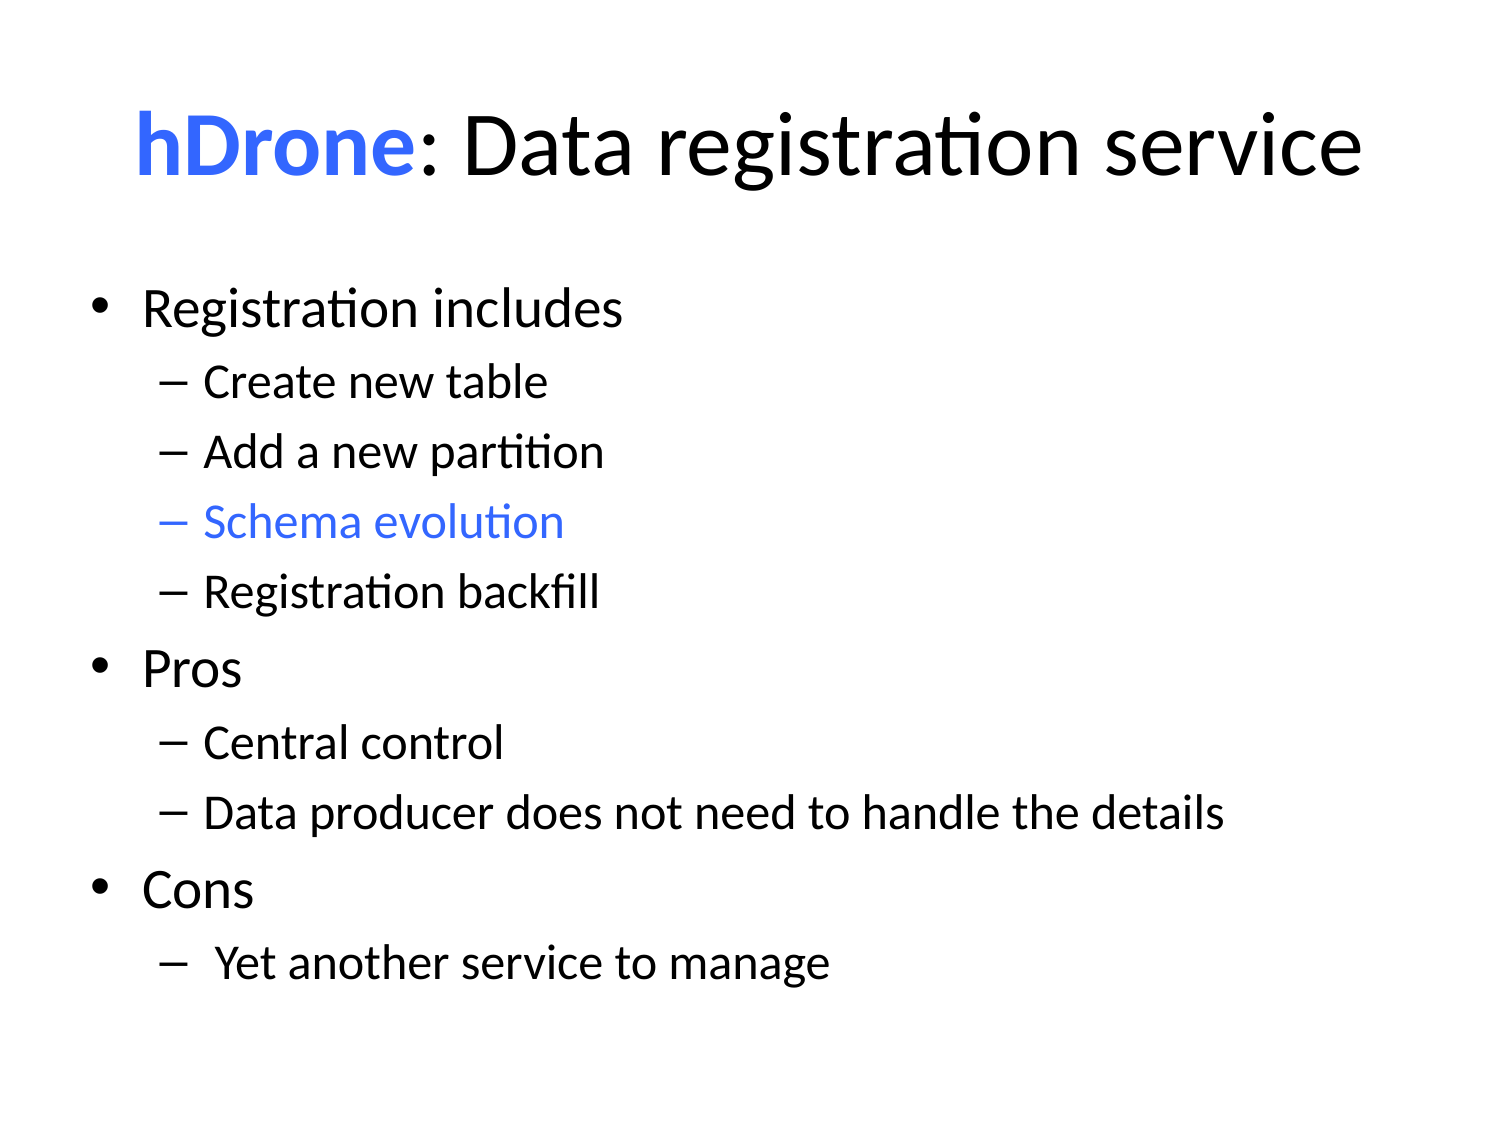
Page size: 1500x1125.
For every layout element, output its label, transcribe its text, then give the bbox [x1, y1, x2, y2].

list Registration includes Create new table Add a new partition Schema evolution Registration backfill Pros Central control Data producer does not need to handle the details Cons Yet another service to manage [75, 262, 1425, 1005]
title hDrone: Data registration service [75, 45, 1425, 233]
